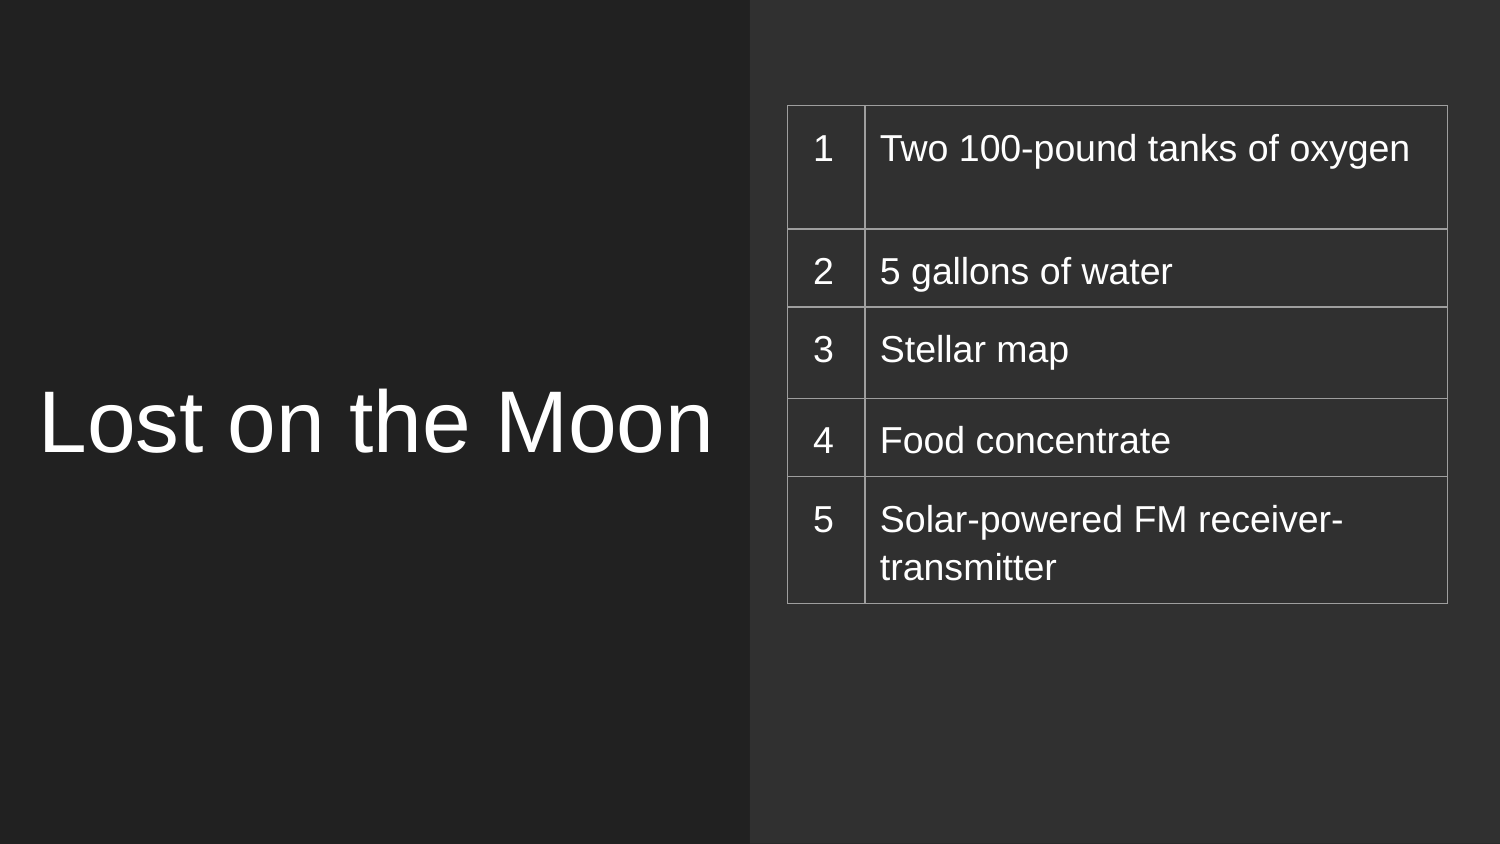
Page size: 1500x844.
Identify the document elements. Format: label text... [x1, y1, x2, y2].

title Lost on the Moon [23, 358, 769, 485]
table_cell Solar-powered FM receiver-transmitter [866, 477, 1447, 603]
list [750, 0, 1500, 844]
table_header Two 100-pound tanks of oxygen [866, 106, 1447, 228]
table_header 1 [788, 106, 864, 228]
table_cell 5 gallons of water [866, 230, 1447, 306]
table_cell 4 [788, 399, 864, 476]
table_cell 2 [788, 230, 864, 306]
table_cell 3 [788, 308, 864, 398]
table_cell Stellar map [866, 308, 1447, 398]
table_cell Food concentrate [866, 399, 1447, 476]
table_cell 5 [788, 477, 864, 603]
